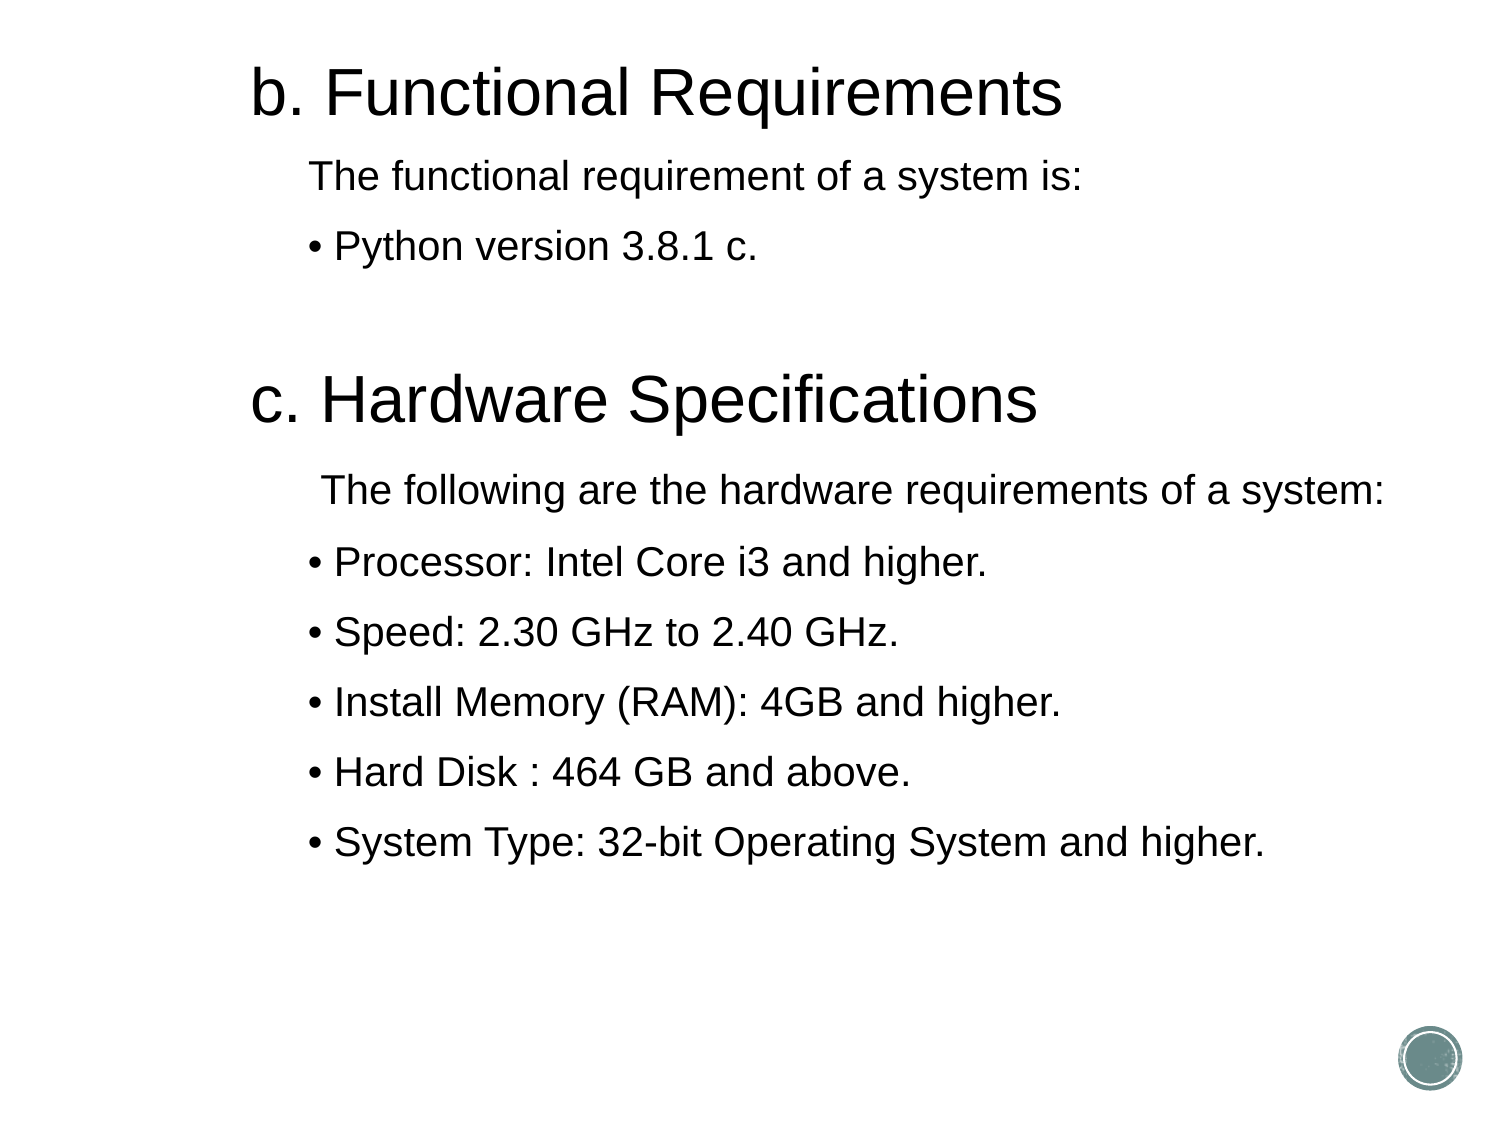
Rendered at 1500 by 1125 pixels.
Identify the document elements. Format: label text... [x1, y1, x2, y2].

list b. Functional Requirements The functional requirement of a system is: • Python version 3.8.1 c. c. Hardware Specifications The following are the hardware requirements of a system: • Processor: Intel Core i3 and higher. • Speed: 2.30 GHz to 2.40 GHz. • Install Memory (RAM): 4GB and higher. • Hard Disk : 464 GB and above. • System Type: 32-bit Operating System and higher. [235, 50, 1466, 1025]
